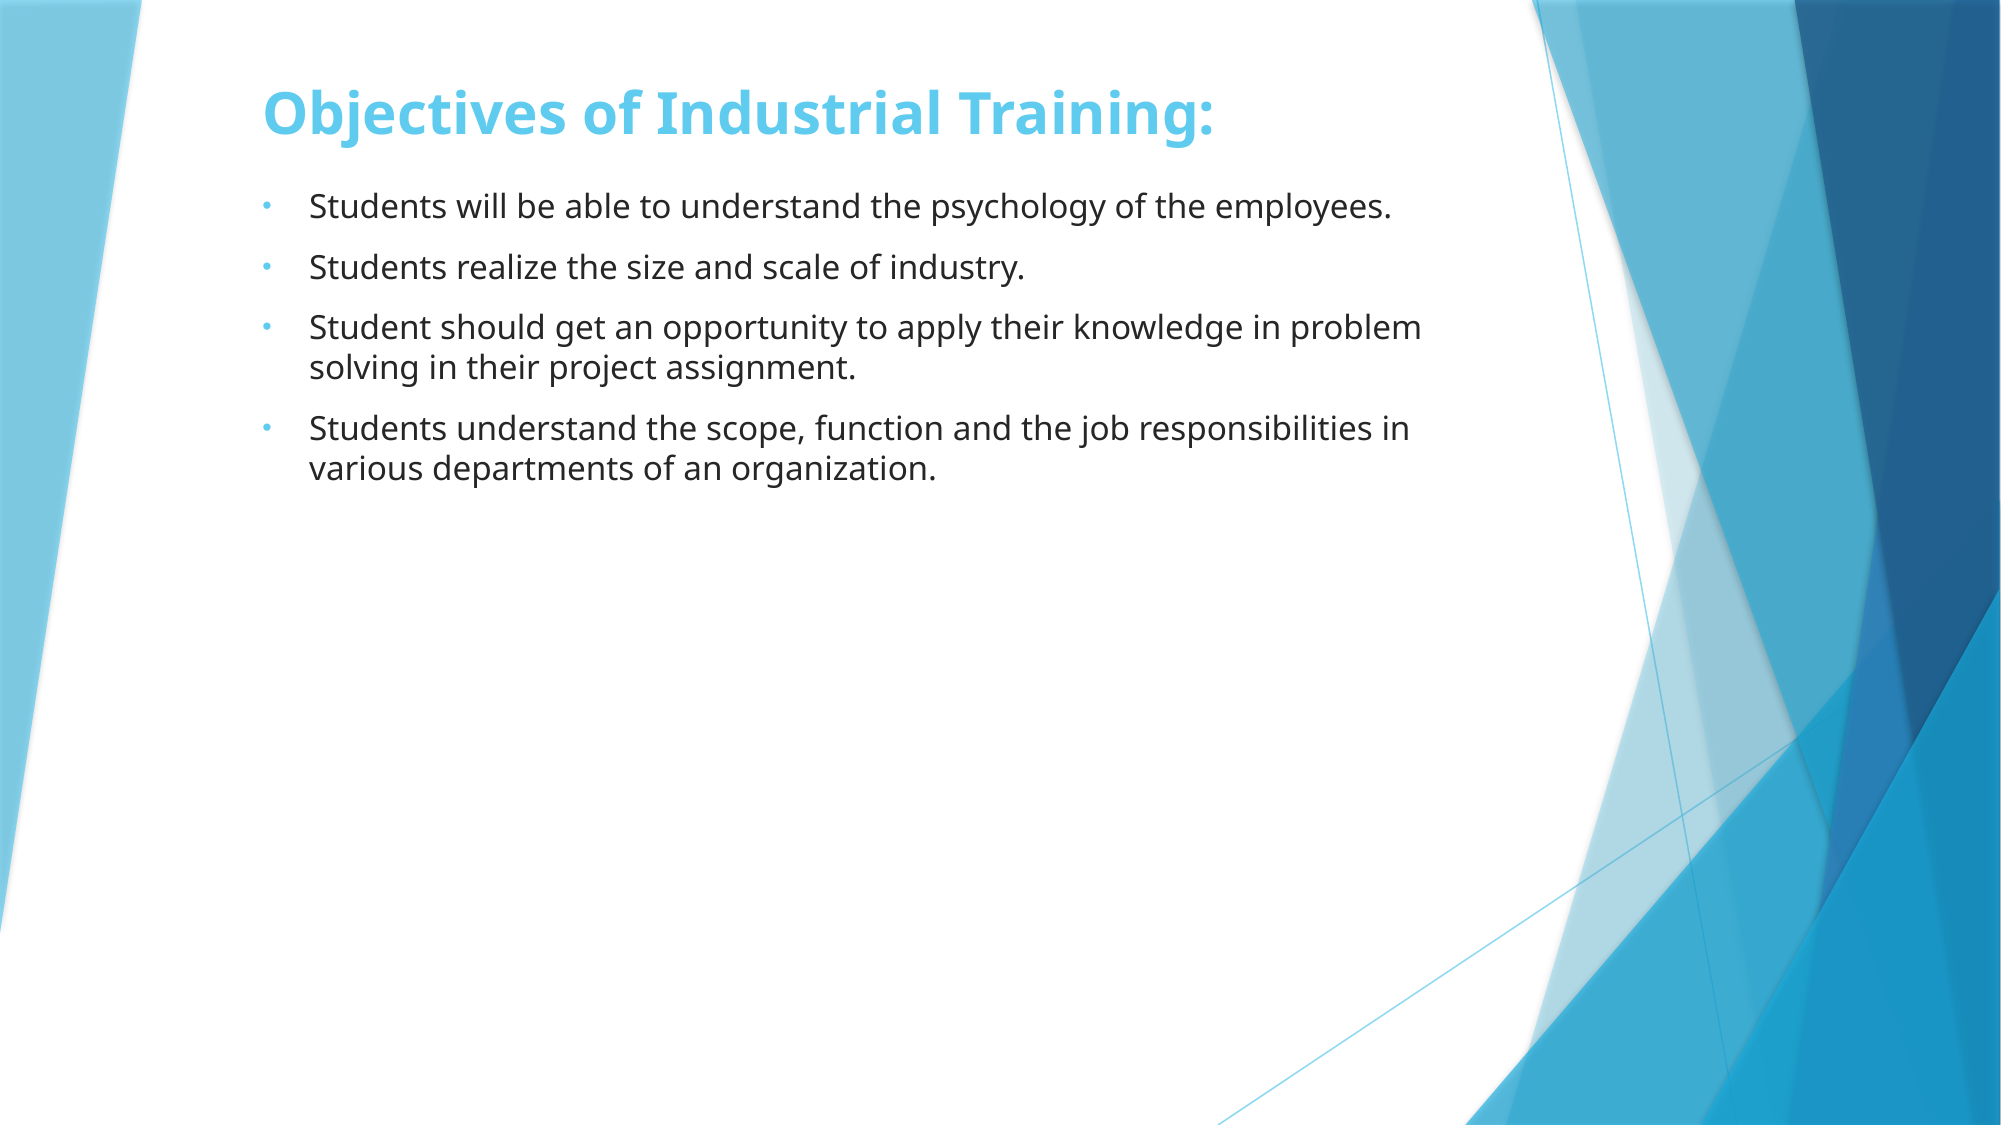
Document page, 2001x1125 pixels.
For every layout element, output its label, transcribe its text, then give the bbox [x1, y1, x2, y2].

subtitle Students will be able to understand the psychology of the employees. Students realize the size and scale of industry. Student should get an opportunity to apply their knowledge in problem solving in their project assignment. Students understand the scope, function and the job responsibilities in various departments of an organization. [247, 177, 1522, 845]
title Objectives of Industrial Training: [247, 20, 1522, 177]
